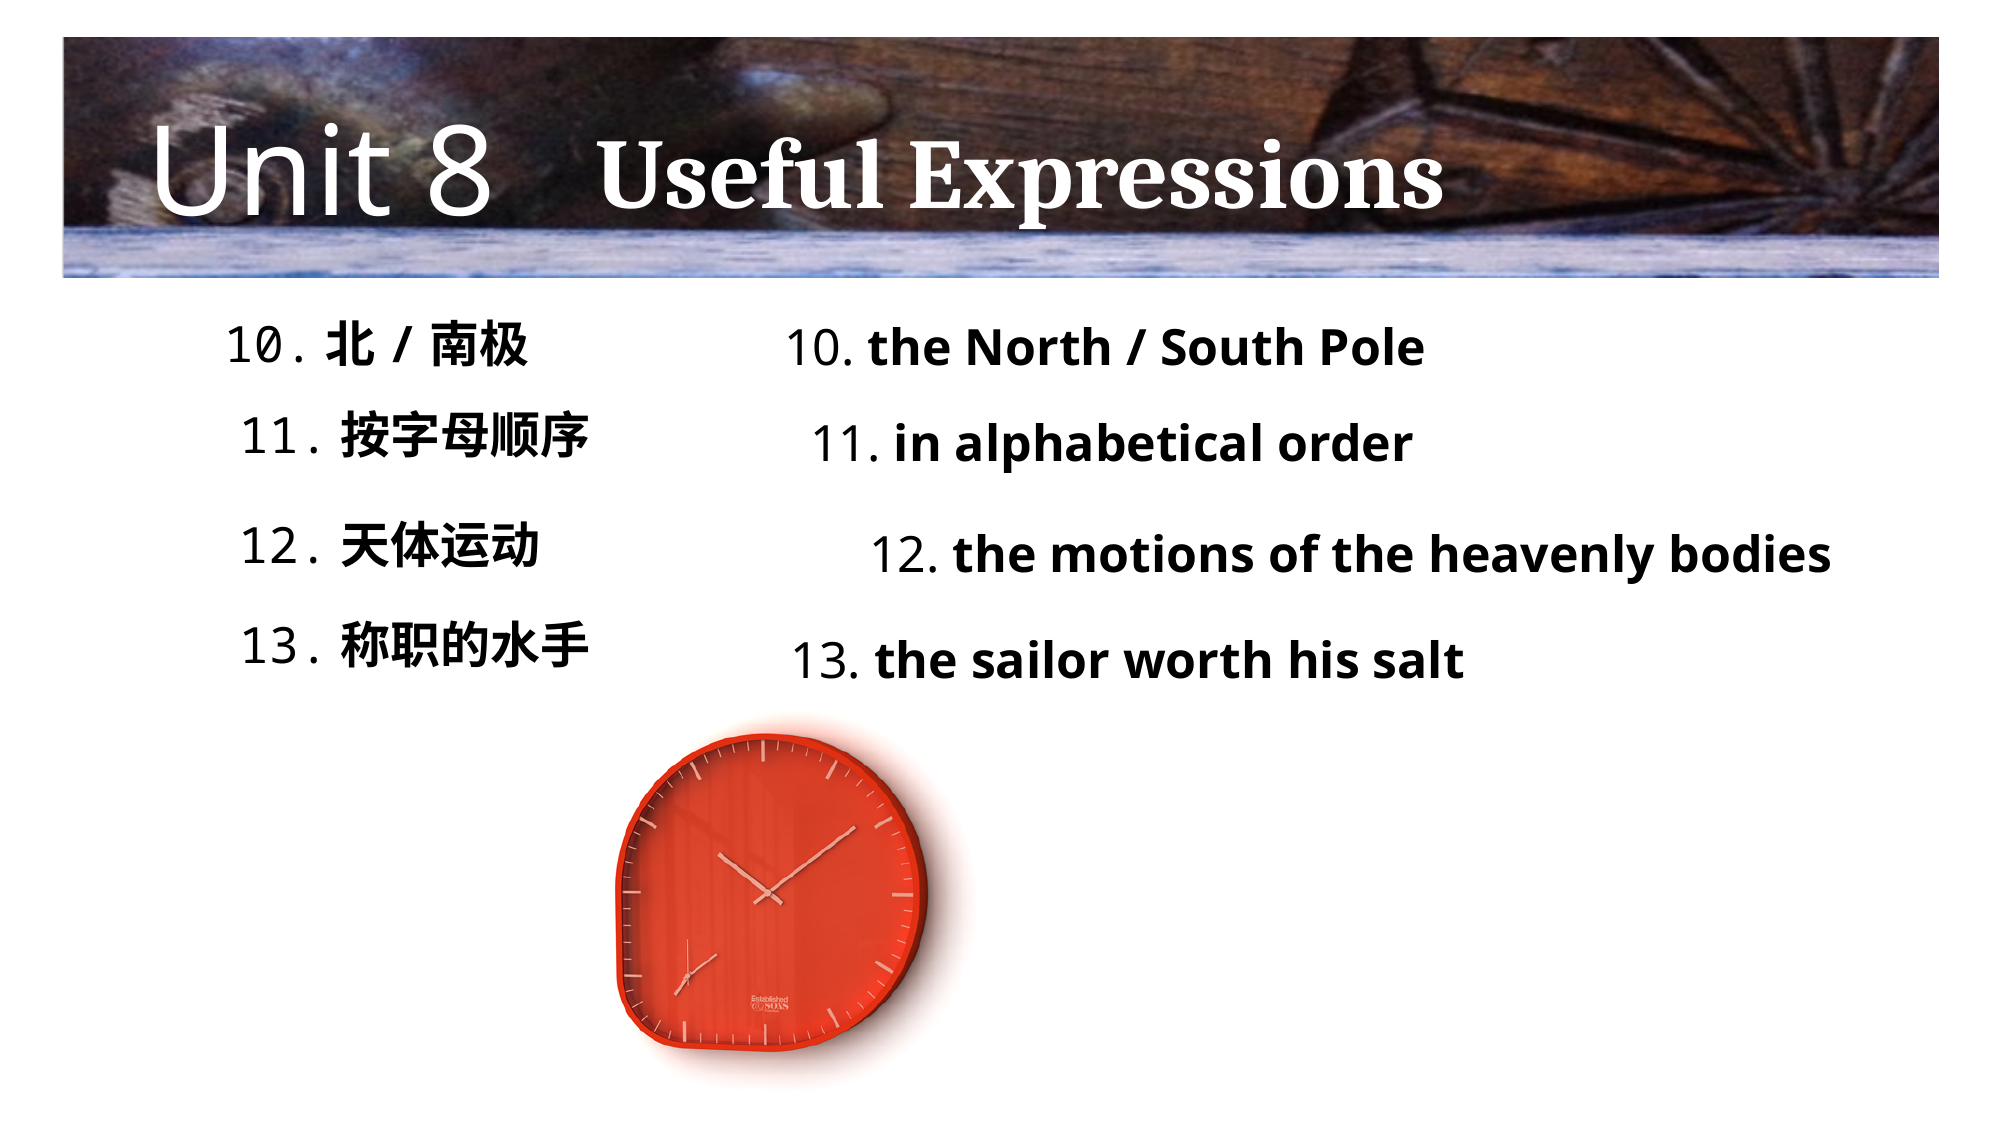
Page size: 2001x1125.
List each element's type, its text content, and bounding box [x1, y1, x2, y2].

text_box 13.称职的水手 [223, 606, 718, 682]
text_box 13. the sailor worth his salt [775, 621, 1606, 697]
picture [61, 37, 1939, 278]
text_box 10.北/南极 [208, 304, 657, 380]
text_box 11.按字母顺序 [223, 396, 718, 471]
text_box 11. in alphabetical order [795, 403, 1542, 479]
text_box 12. the motions of the heavenly bodies [854, 514, 2000, 590]
text_box 10. the North / South Pole [769, 307, 1554, 383]
picture [556, 682, 976, 1102]
text_box 12.天体运动 [223, 506, 668, 581]
